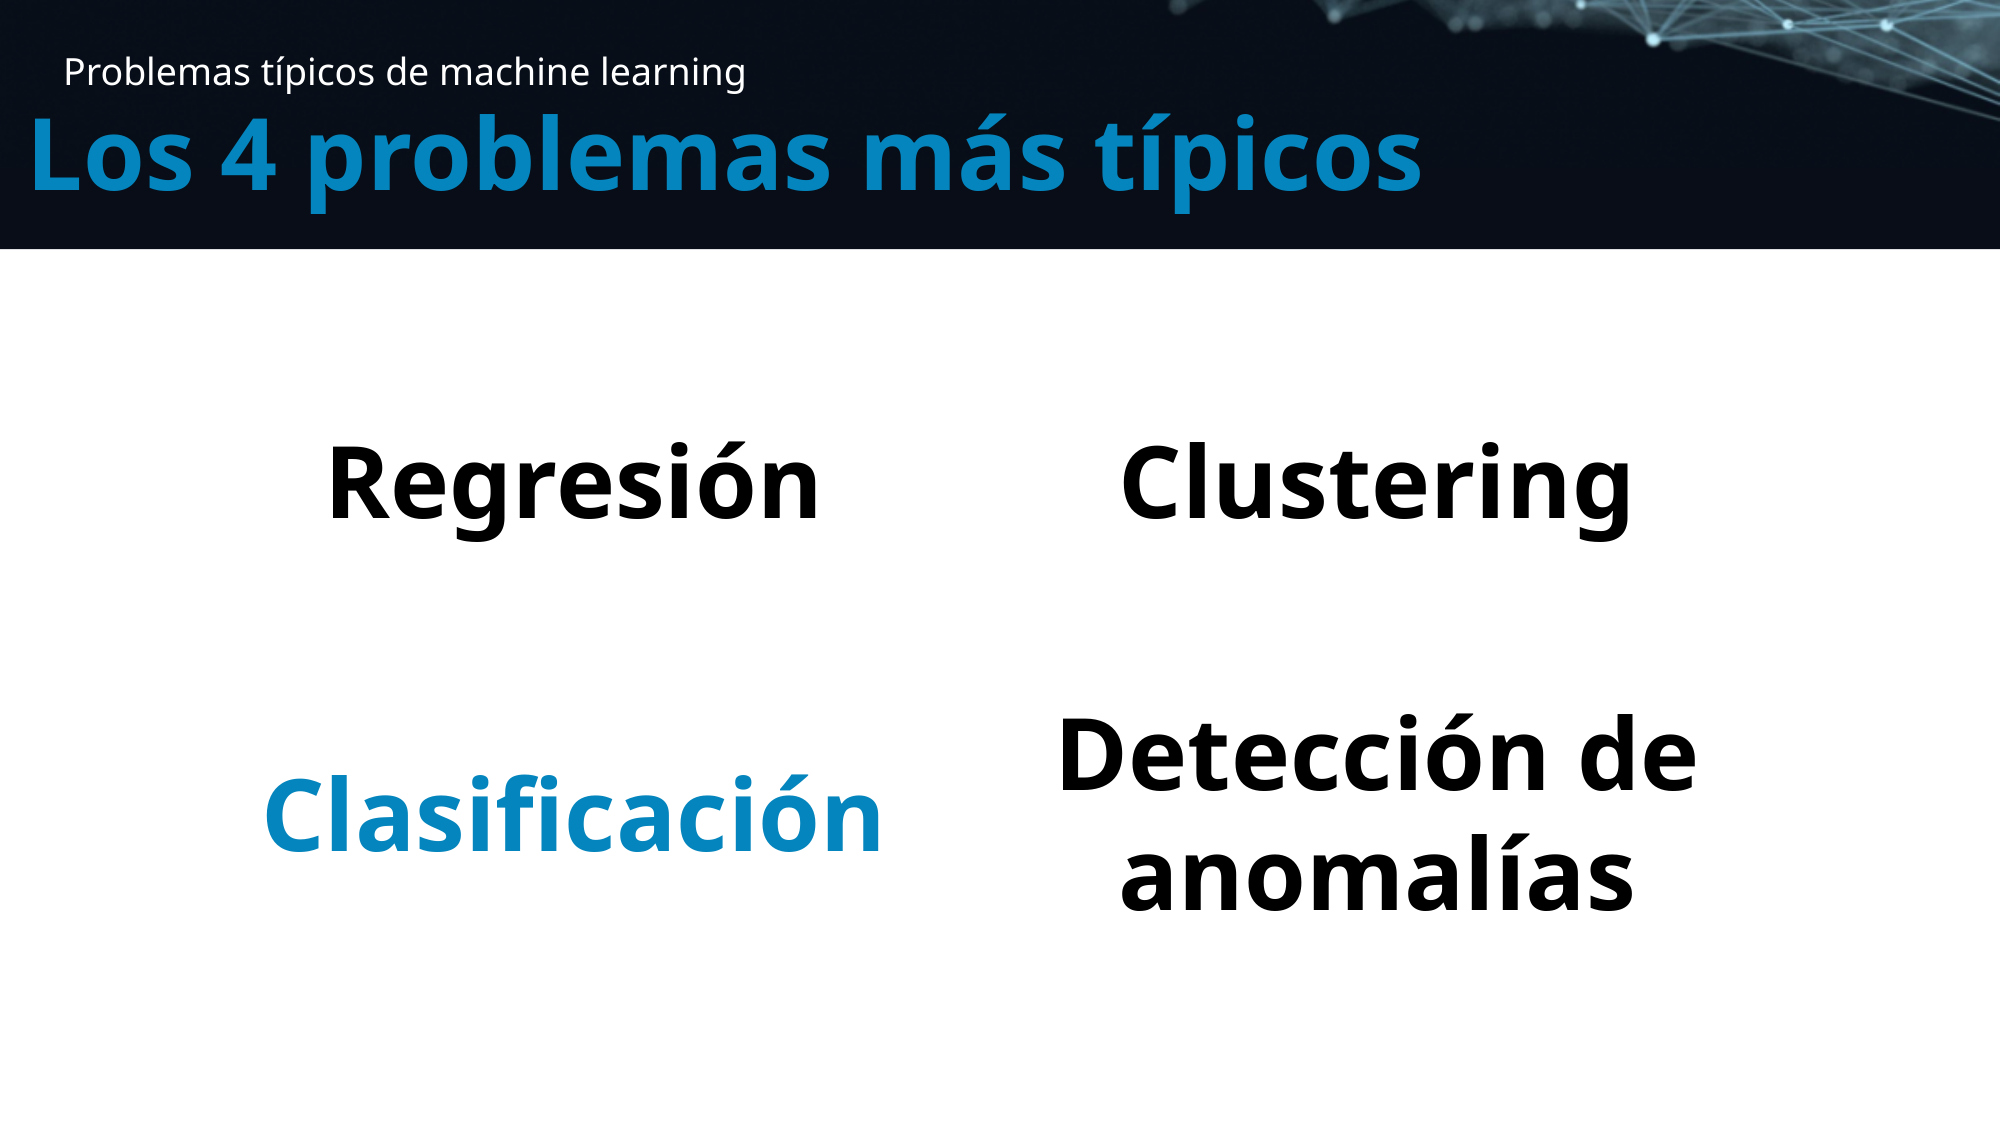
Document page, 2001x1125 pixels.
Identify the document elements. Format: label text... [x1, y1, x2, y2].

text_box Regresión [309, 411, 839, 547]
text_box Clasificación [246, 744, 902, 879]
text_box Clustering [1103, 411, 1651, 547]
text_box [0, 0, 2000, 250]
text_box Detección de anomalías [1040, 683, 1715, 939]
